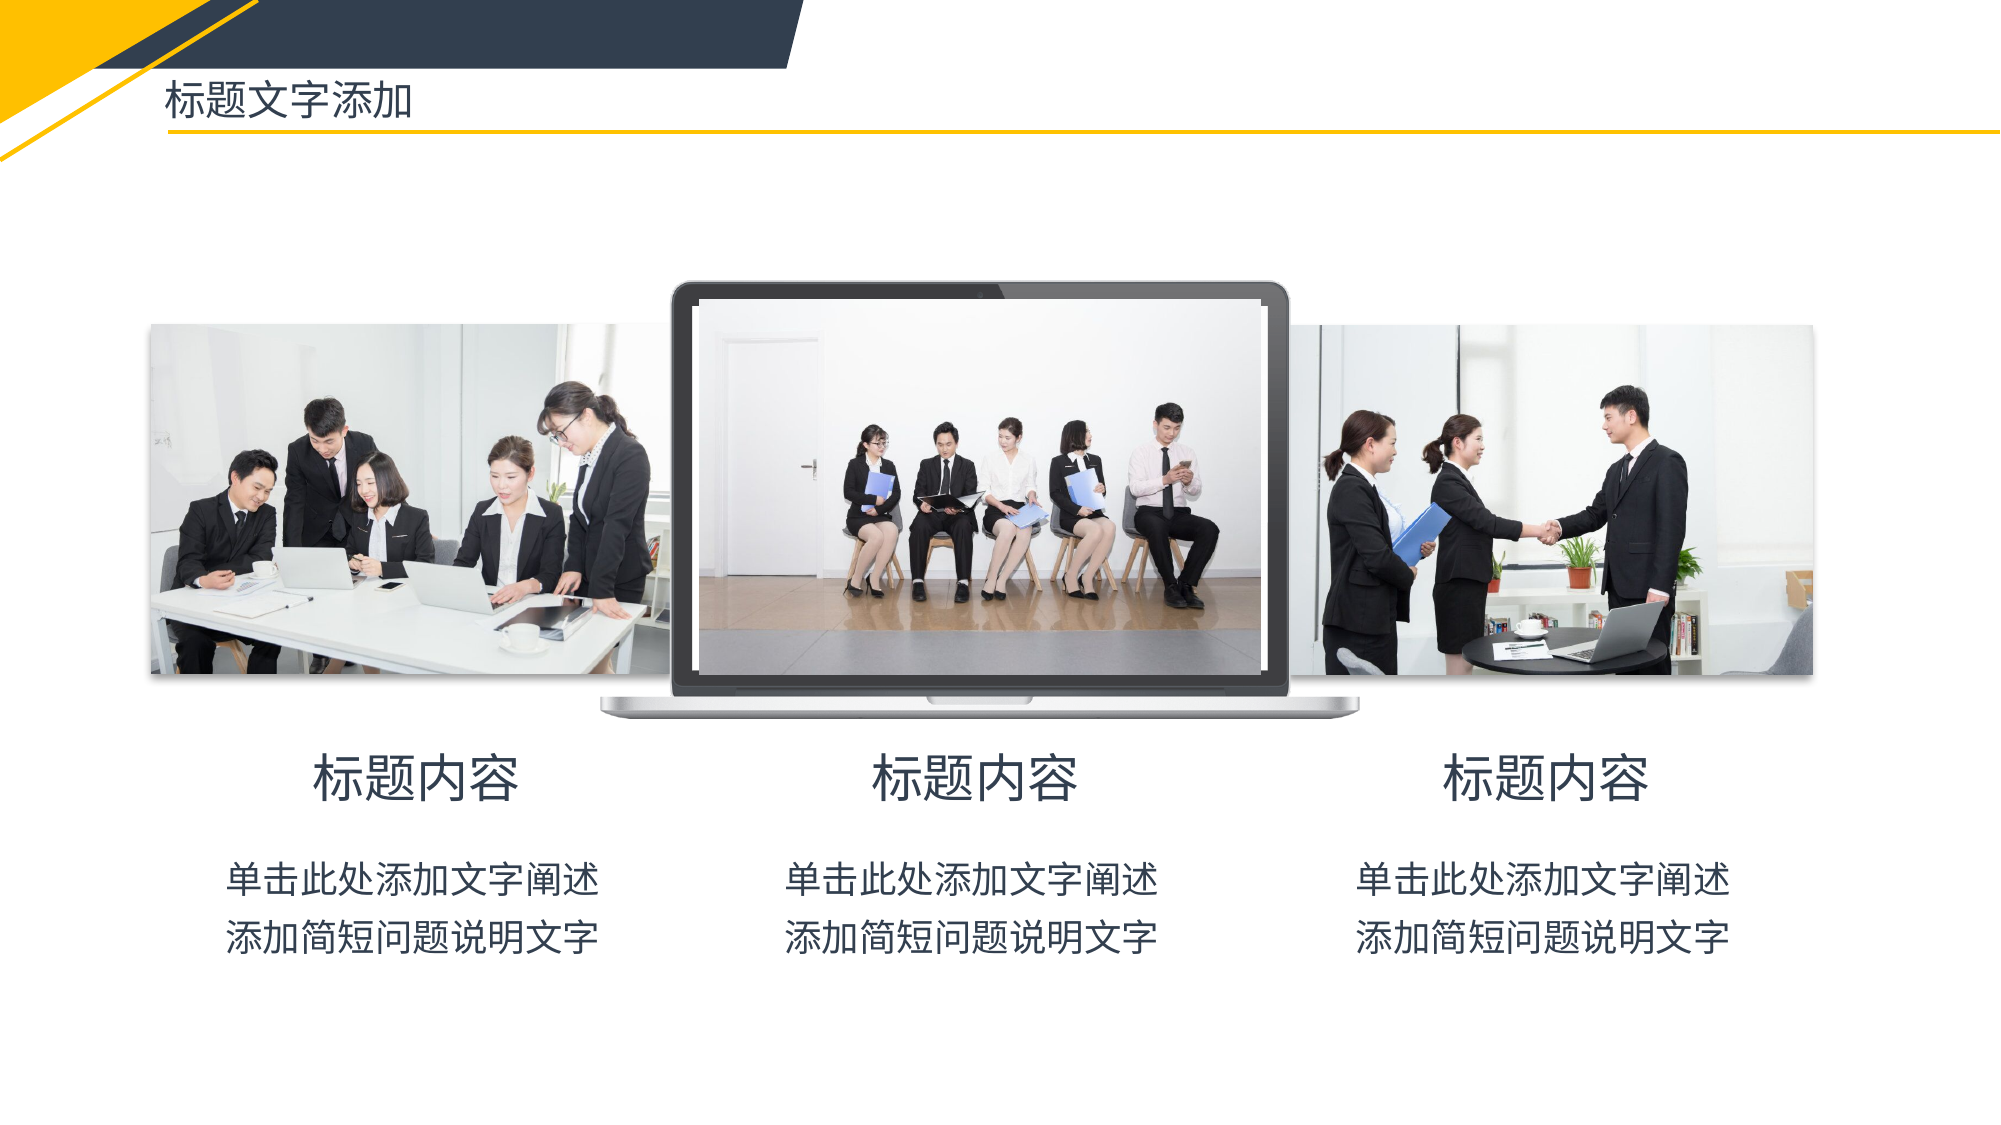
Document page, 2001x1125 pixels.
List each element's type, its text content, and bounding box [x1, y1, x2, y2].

text_box [258, 0, 805, 70]
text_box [595, 280, 1364, 719]
text_box 标题文字添加 [258, 66, 430, 132]
text_box 单击此处添加文字阐述添加简短问题说明文字 [769, 835, 1189, 967]
picture [1364, 325, 1813, 675]
text_box 标题内容 [1427, 737, 1674, 815]
text_box 单击此处添加文字阐述添加简短问题说明文字 [210, 835, 631, 967]
text_box 标题内容 [297, 737, 544, 815]
picture [151, 324, 595, 675]
text_box 标题内容 [856, 737, 1103, 815]
text_box 单击此处添加文字阐述添加简短问题说明文字 [1341, 835, 1761, 967]
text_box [0, 0, 258, 161]
